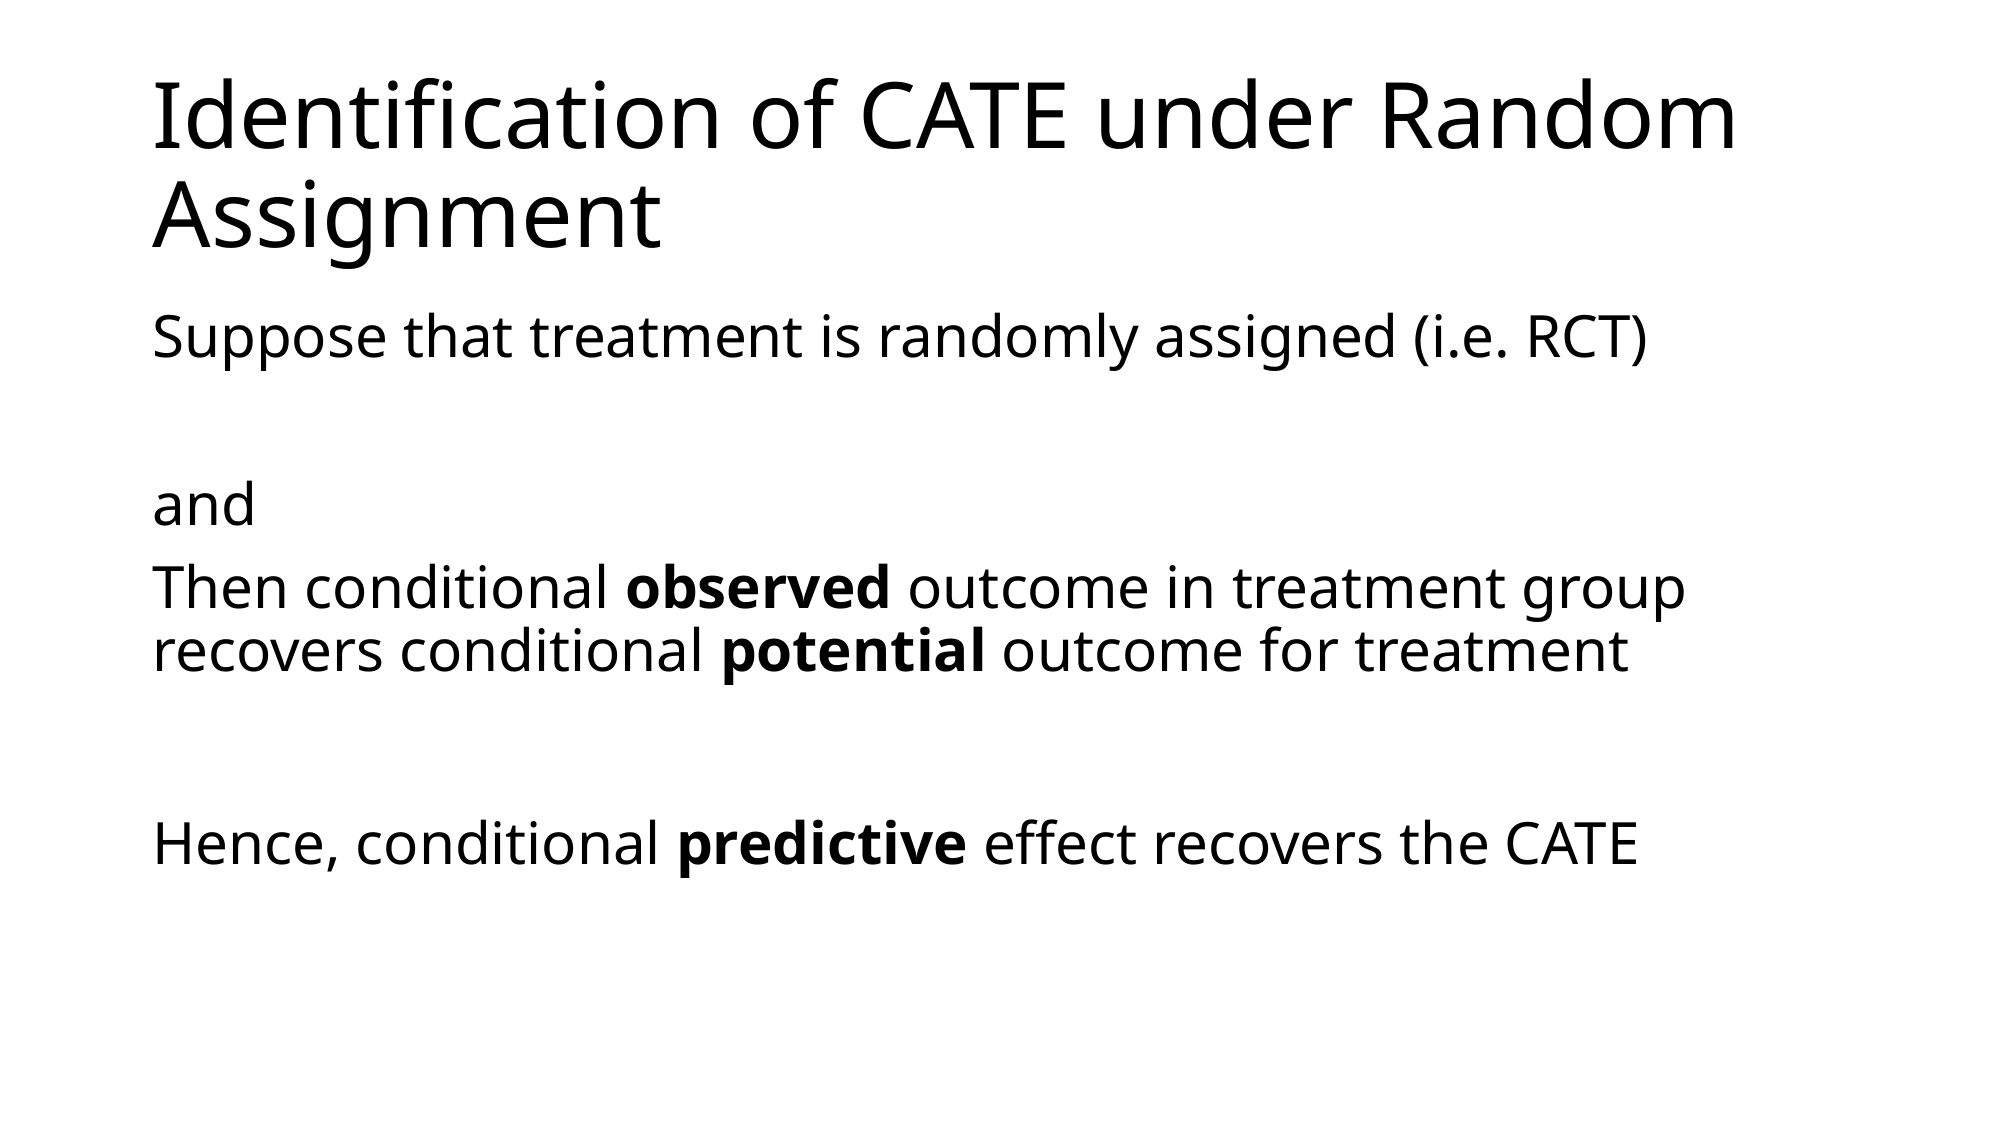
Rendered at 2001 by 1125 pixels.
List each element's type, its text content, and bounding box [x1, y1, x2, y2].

title Identification of CATE under Random Assignment [137, 59, 1863, 278]
